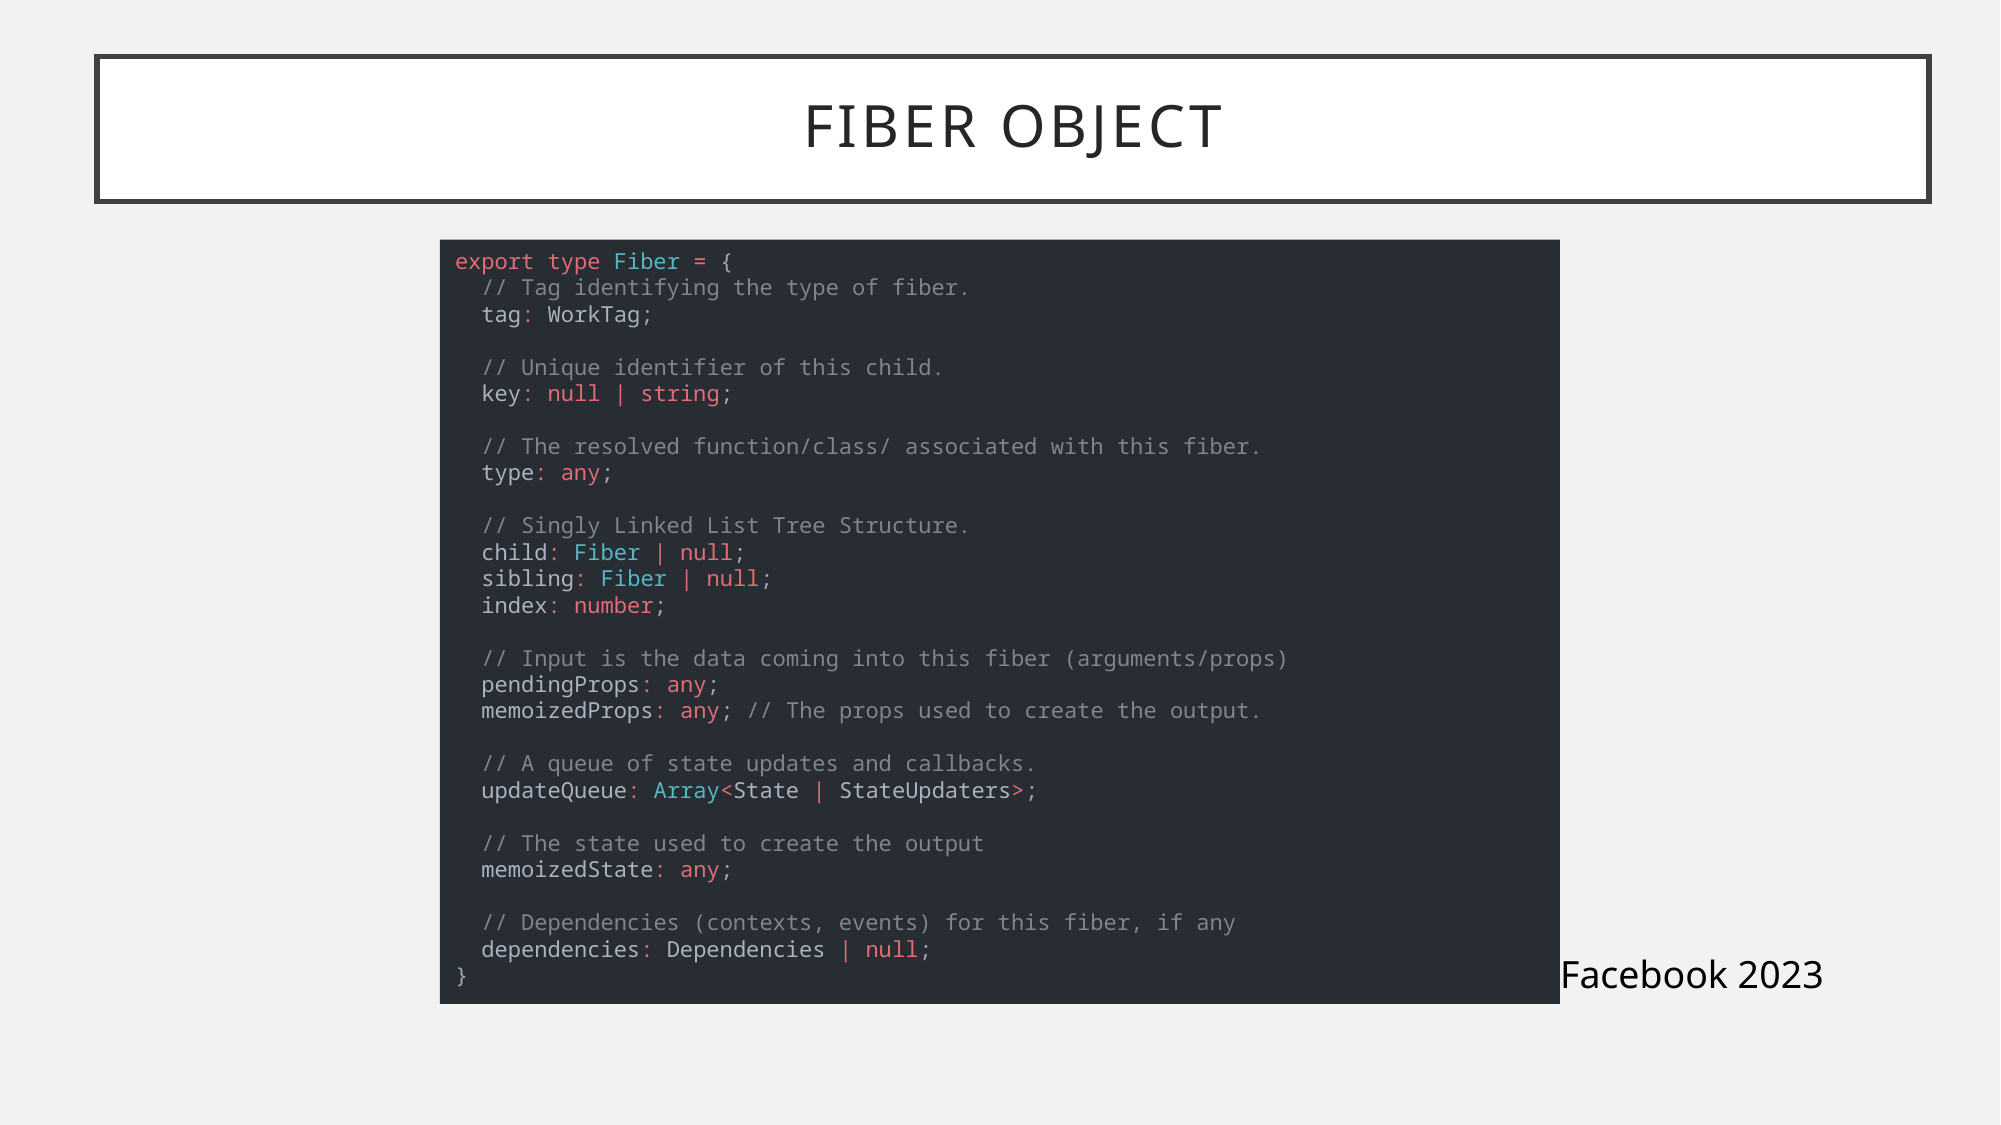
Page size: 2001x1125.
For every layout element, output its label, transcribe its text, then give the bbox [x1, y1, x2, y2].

list export type Fiber = { // Tag identifying the type of fiber. tag: WorkTag; // Unique identifier of this child. key: null | string; // The resolved function/class/ associated with this fiber. type: any; // Singly Linked List Tree Structure. child: Fiber | null; sibling: Fiber | null; index: number; // Input is the data coming into this fiber (arguments/props) pendingProps: any; memoizedProps: any; // The props used to create the output. // A queue of state updates and callbacks. updateQueue: Array<State | StateUpdaters>; // The state used to create the output memoizedState: any; // Dependencies (contexts, events) for this fiber, if any dependencies: Dependencies | null; } [439, 239, 1560, 1004]
title Fiber Object [94, 54, 1932, 204]
text_box Facebook 2023 [1545, 943, 1839, 1003]
